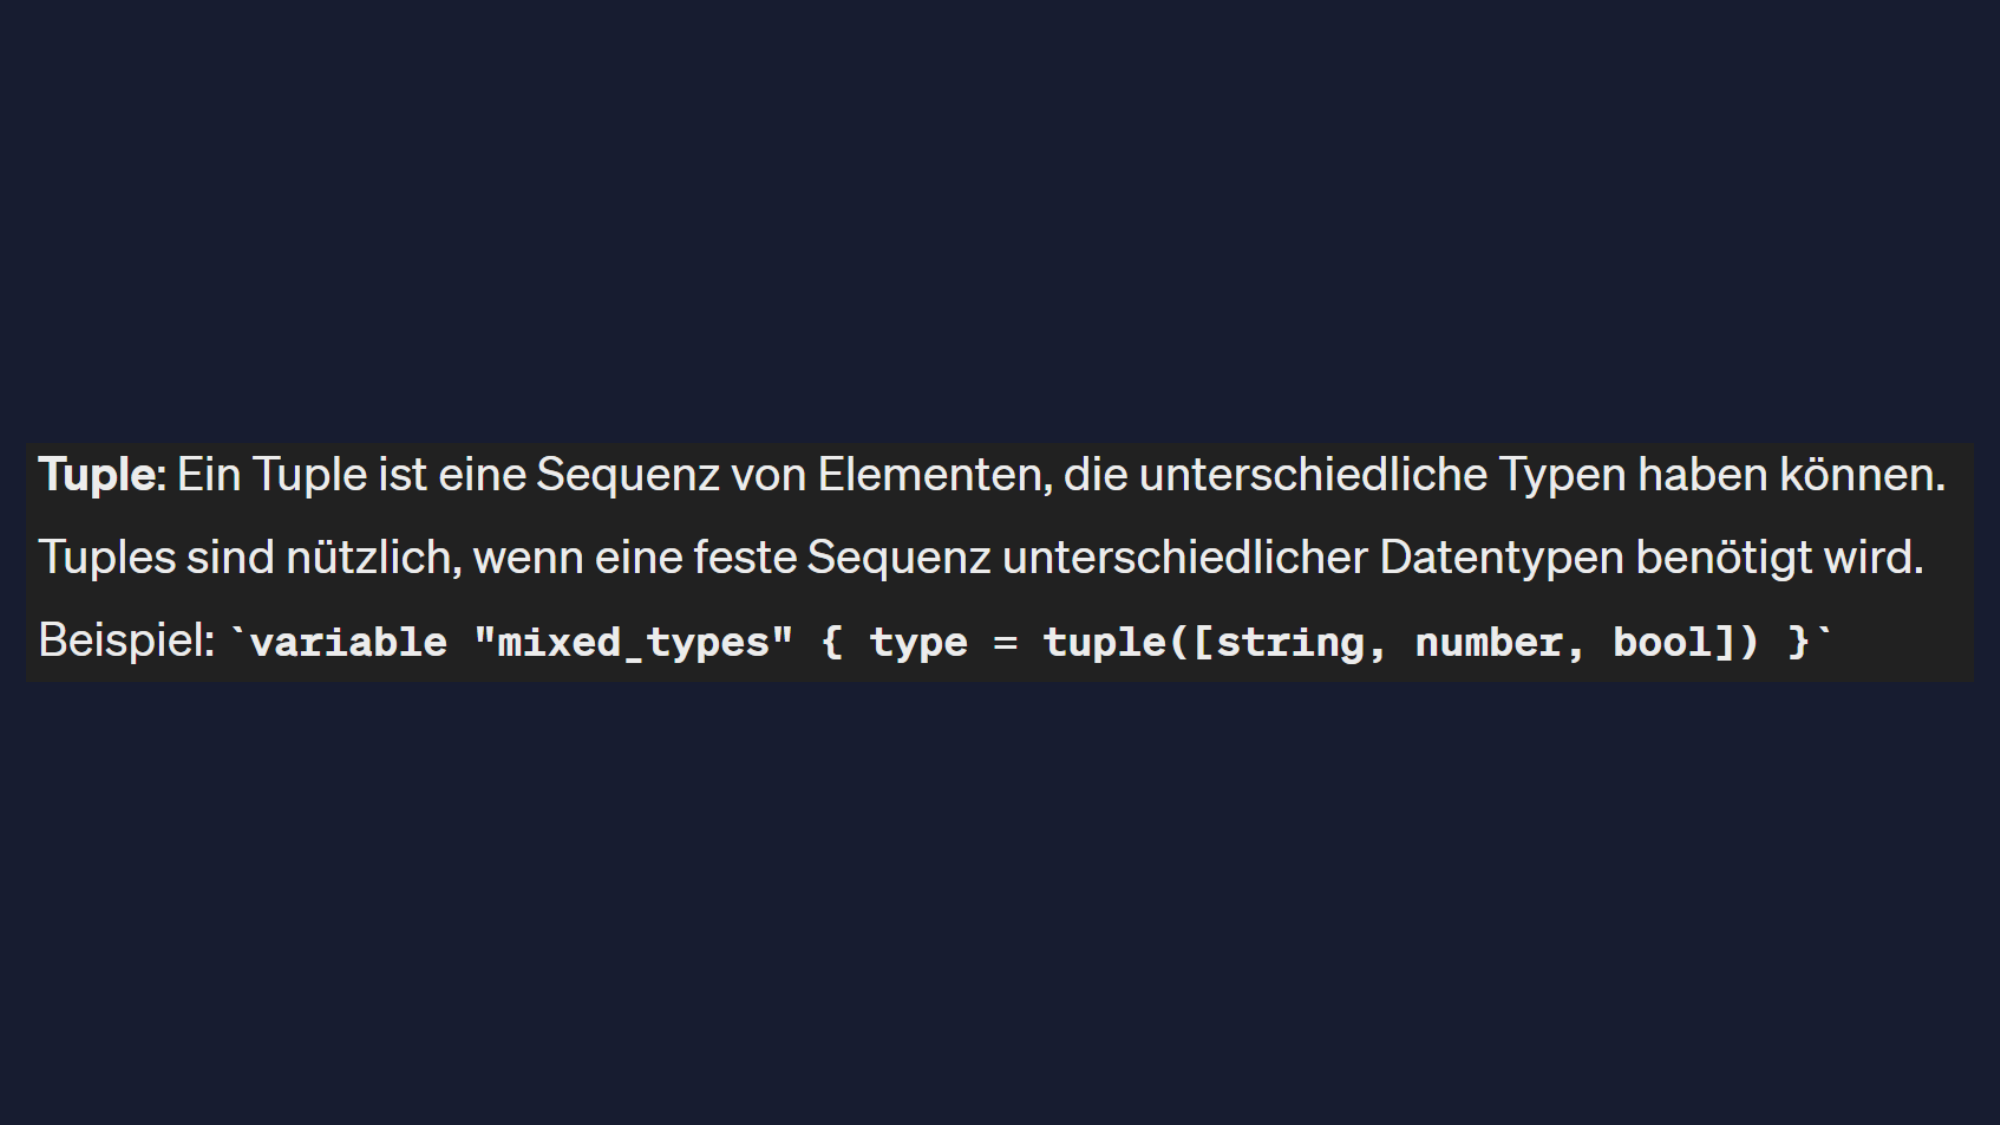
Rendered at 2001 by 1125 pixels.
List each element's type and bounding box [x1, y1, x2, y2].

picture [26, 443, 1974, 682]
